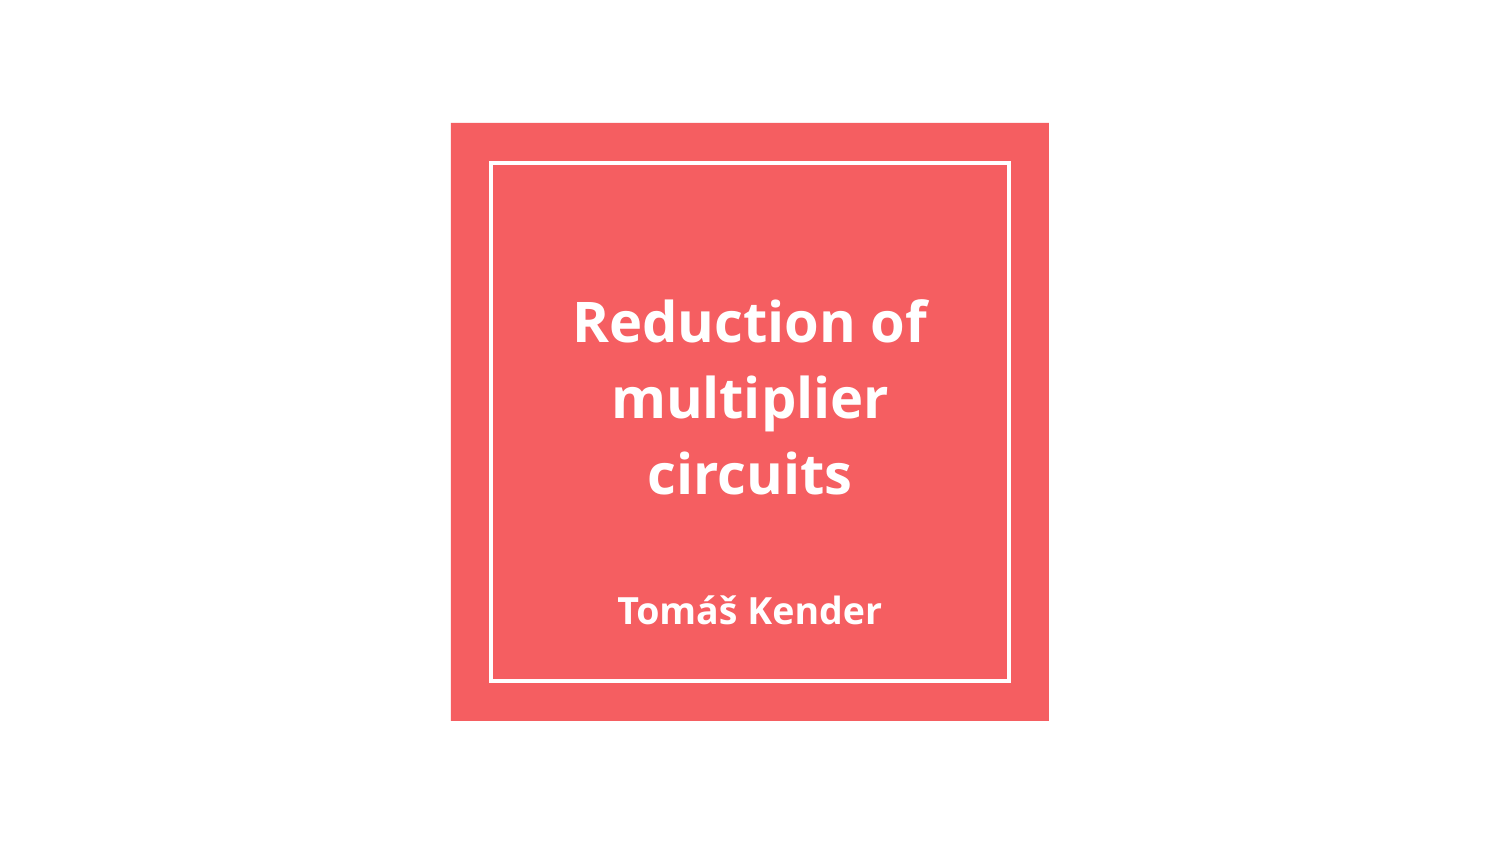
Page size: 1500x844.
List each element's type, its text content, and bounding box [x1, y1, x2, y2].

title Reduction of multiplier circuits [507, 266, 993, 527]
subtitle Tomáš Kender [507, 535, 993, 651]
